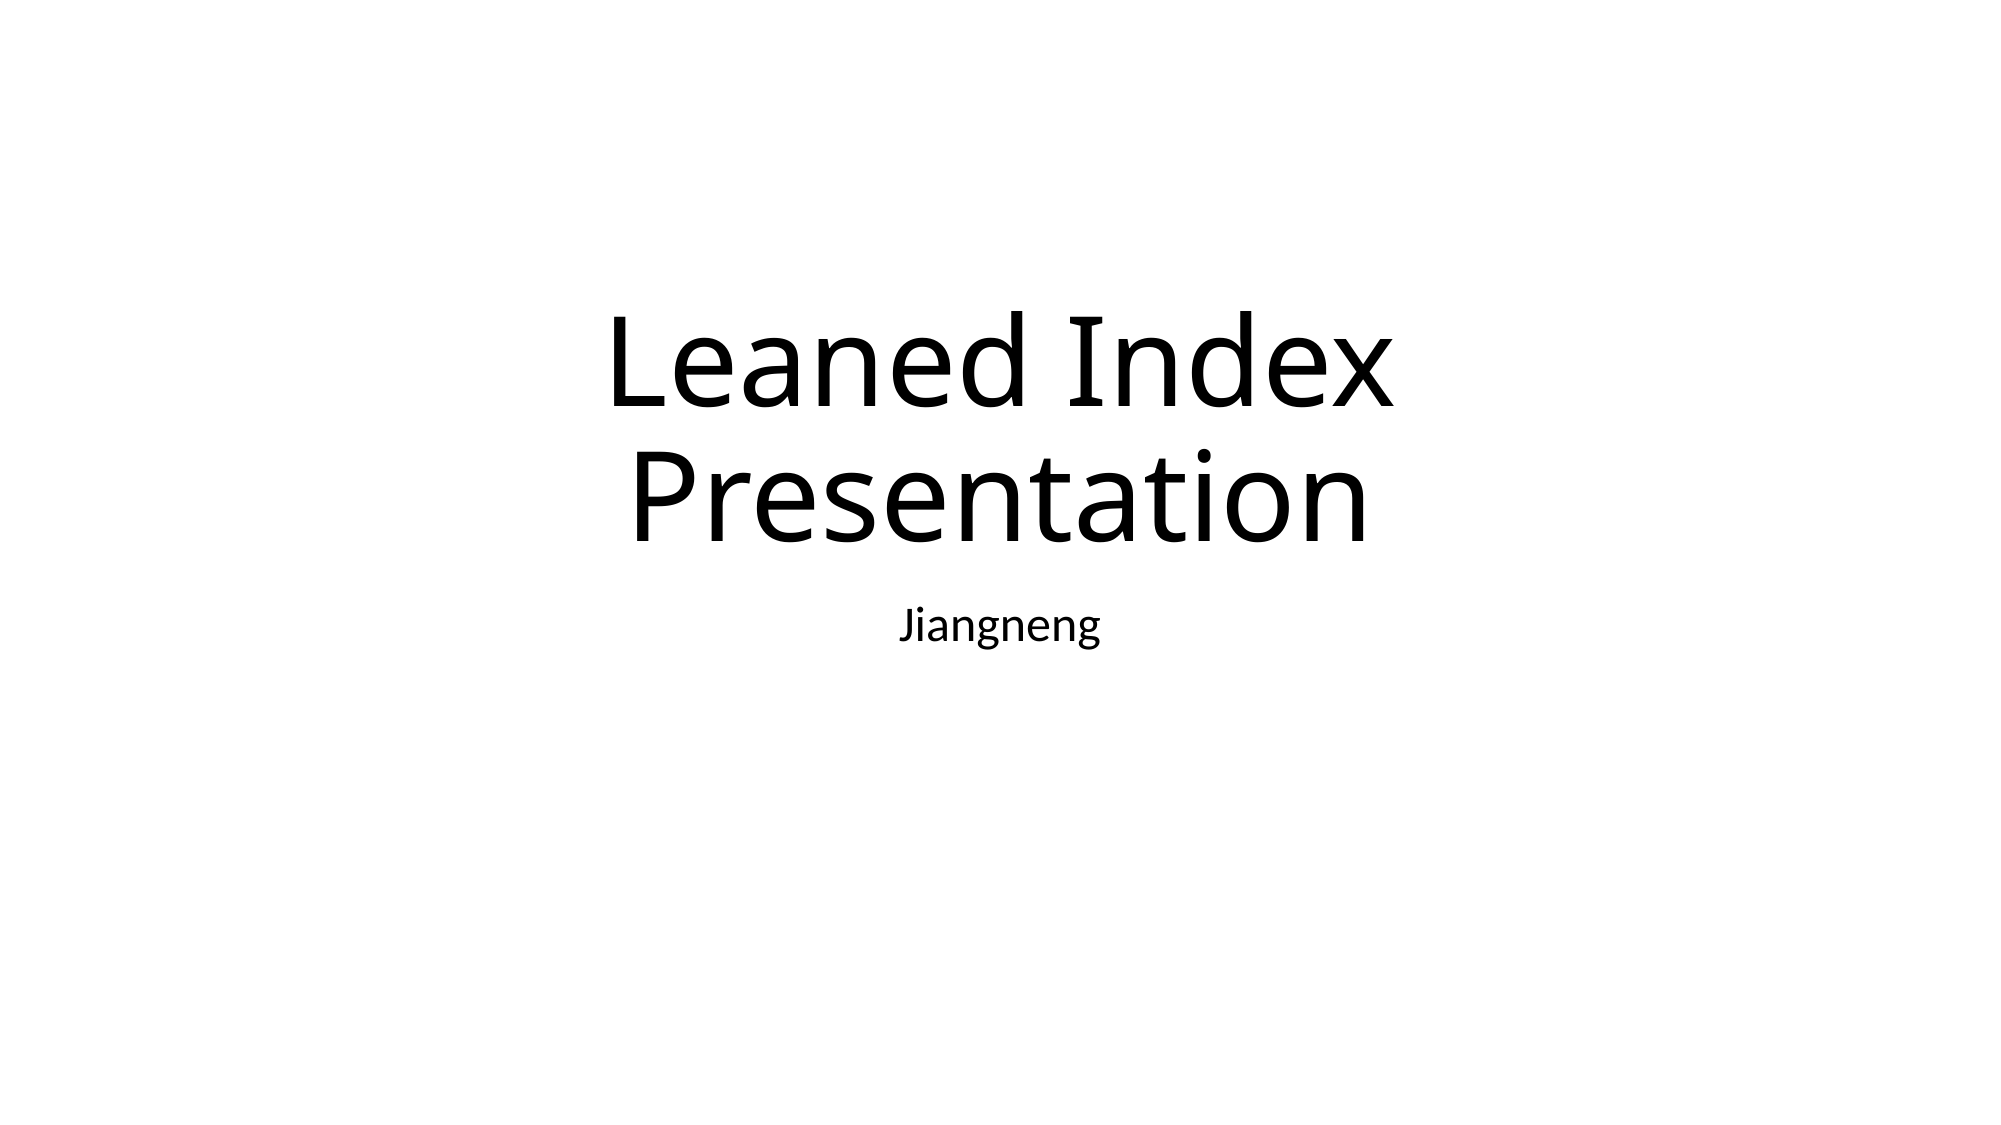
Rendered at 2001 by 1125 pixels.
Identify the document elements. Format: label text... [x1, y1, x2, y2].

title Leaned Index Presentation [249, 184, 1750, 576]
subtitle Jiangneng [249, 590, 1750, 863]
